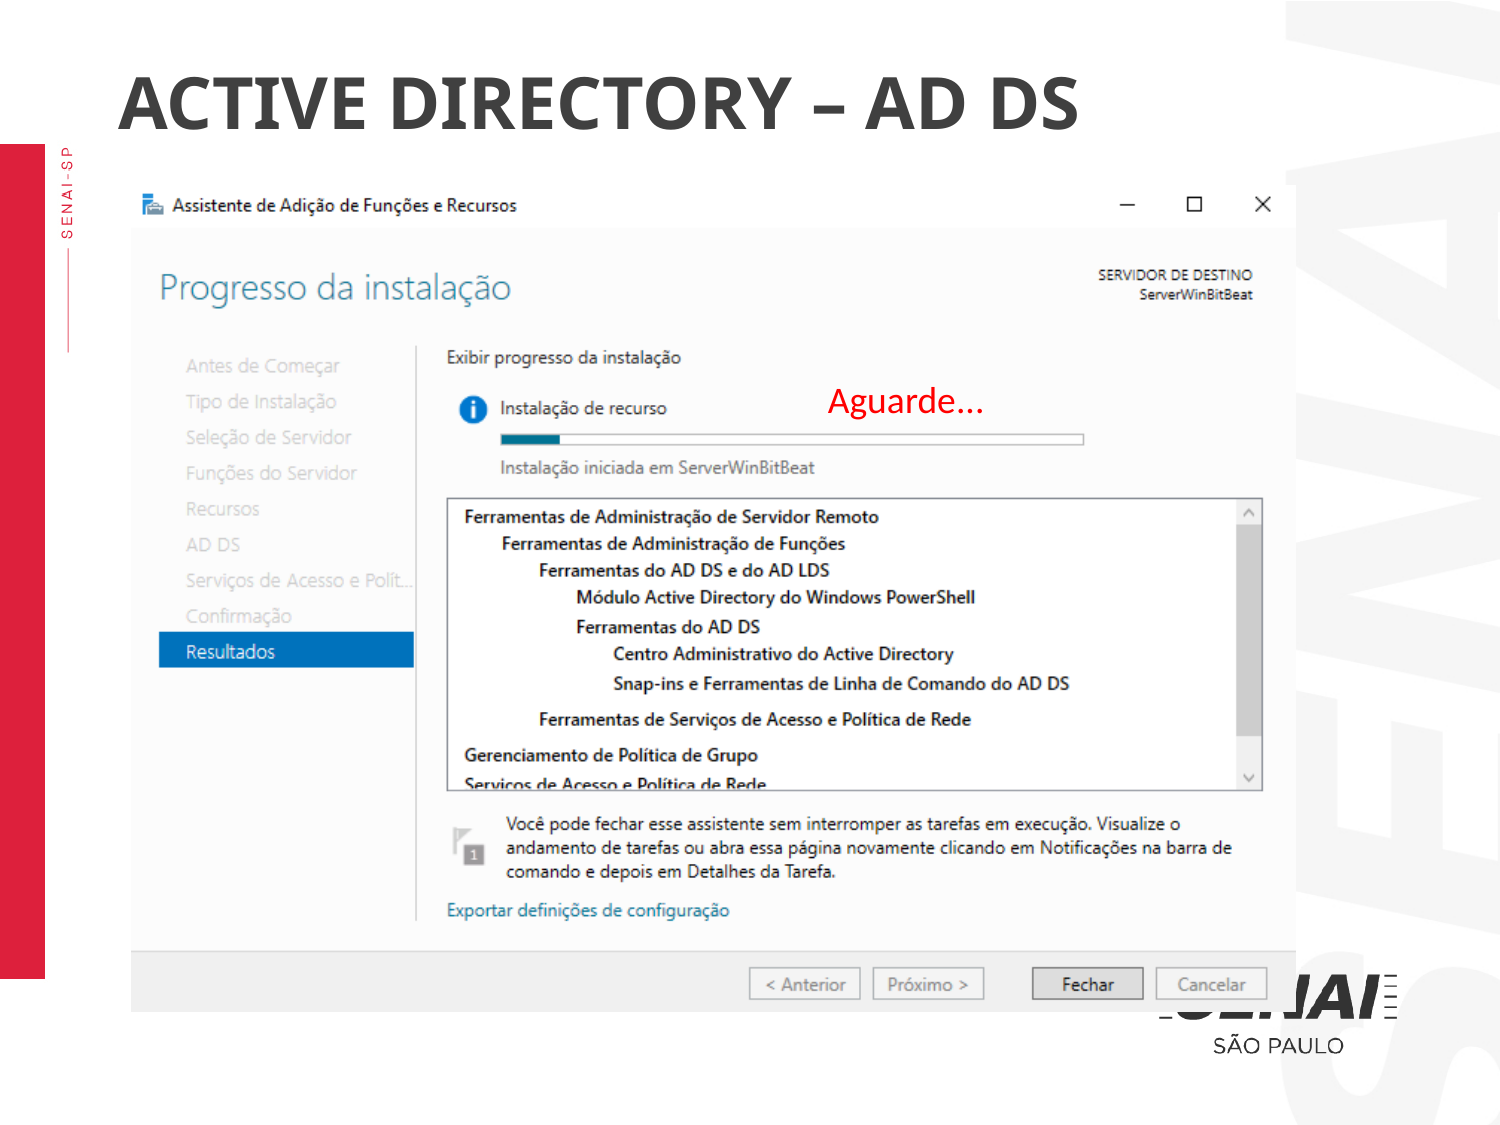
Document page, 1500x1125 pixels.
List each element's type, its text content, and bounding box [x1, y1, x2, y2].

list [131, 185, 1296, 1012]
list ACTIVE DIRECTORY – AD DS [103, 59, 1280, 153]
picture [0, 0, 1500, 1125]
